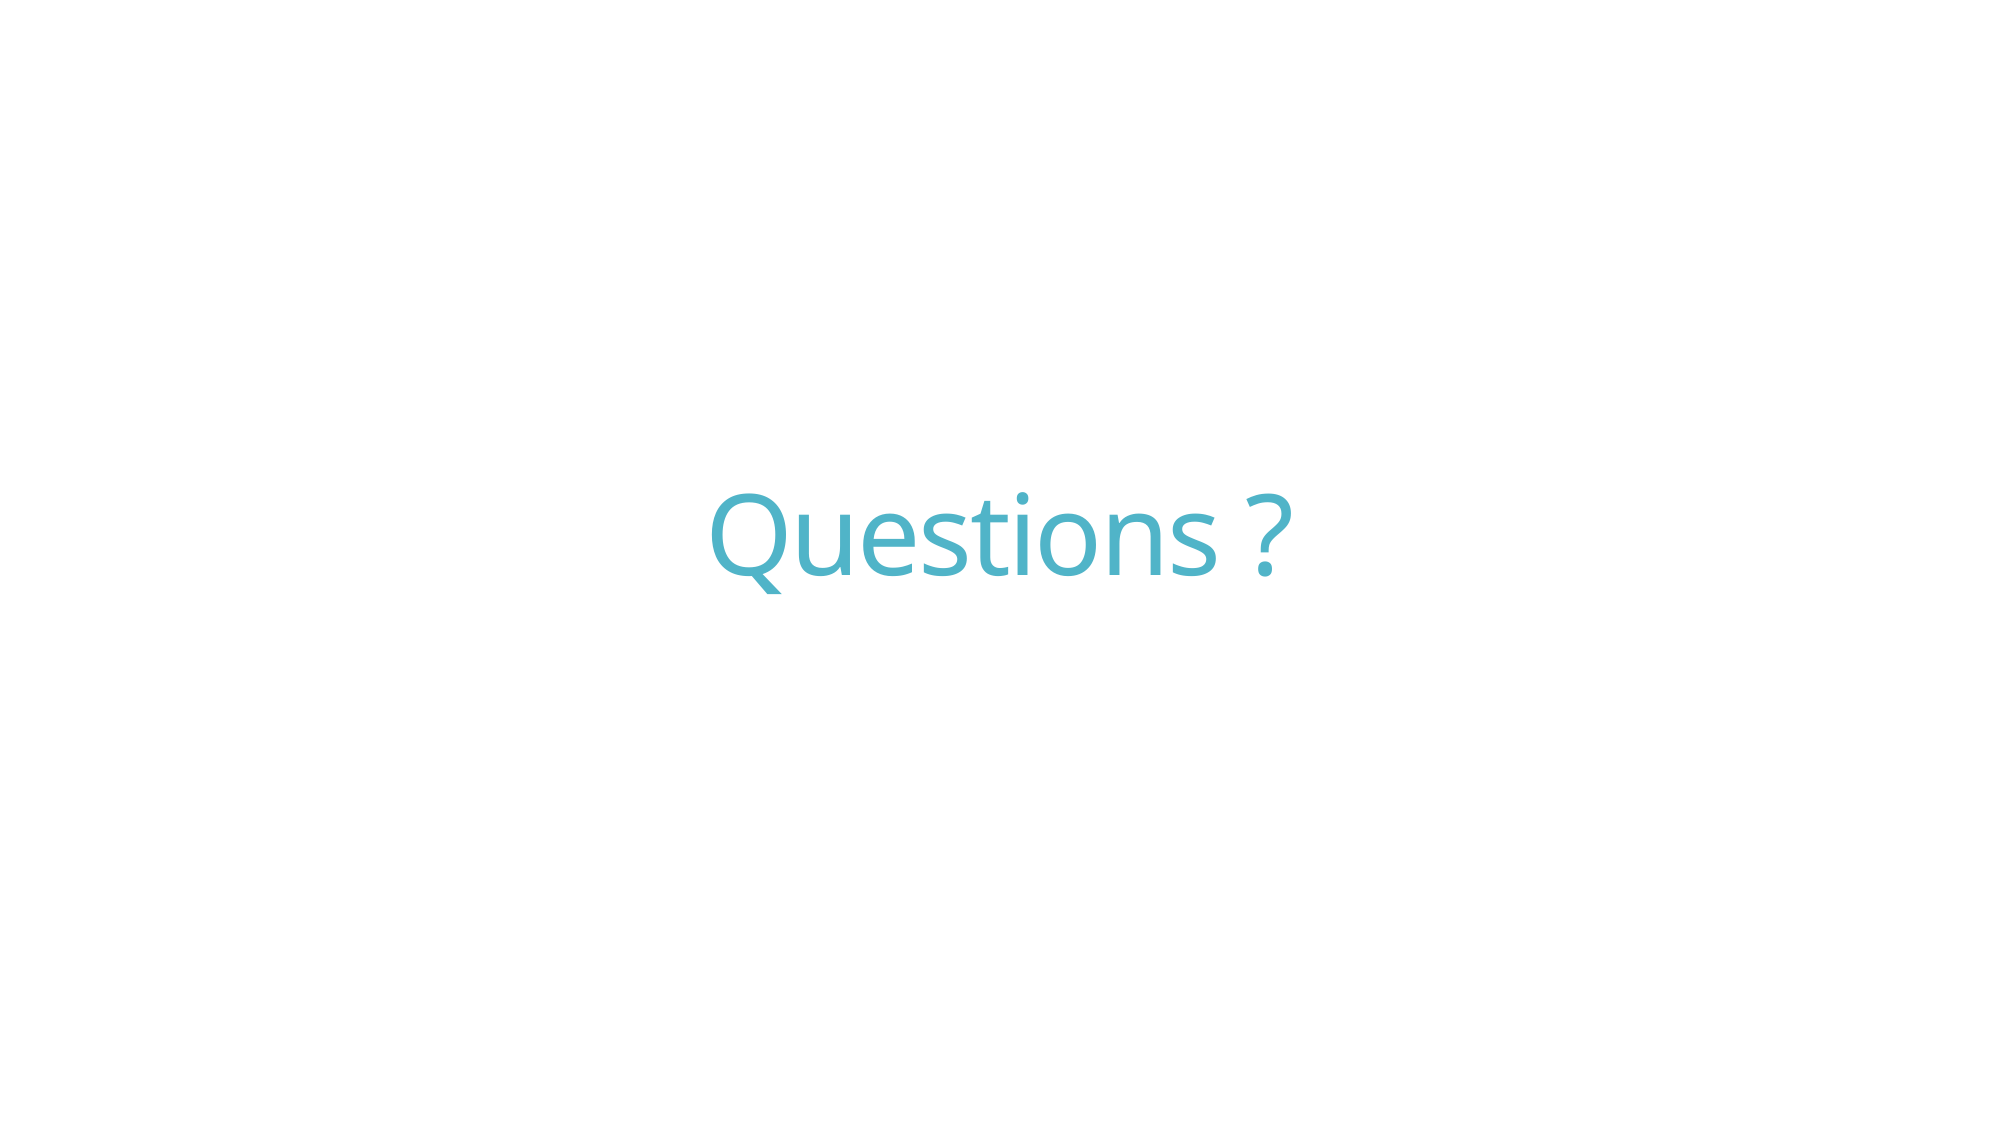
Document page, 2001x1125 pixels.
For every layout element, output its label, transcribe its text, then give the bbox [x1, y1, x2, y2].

title Questions ? [137, 431, 1863, 650]
